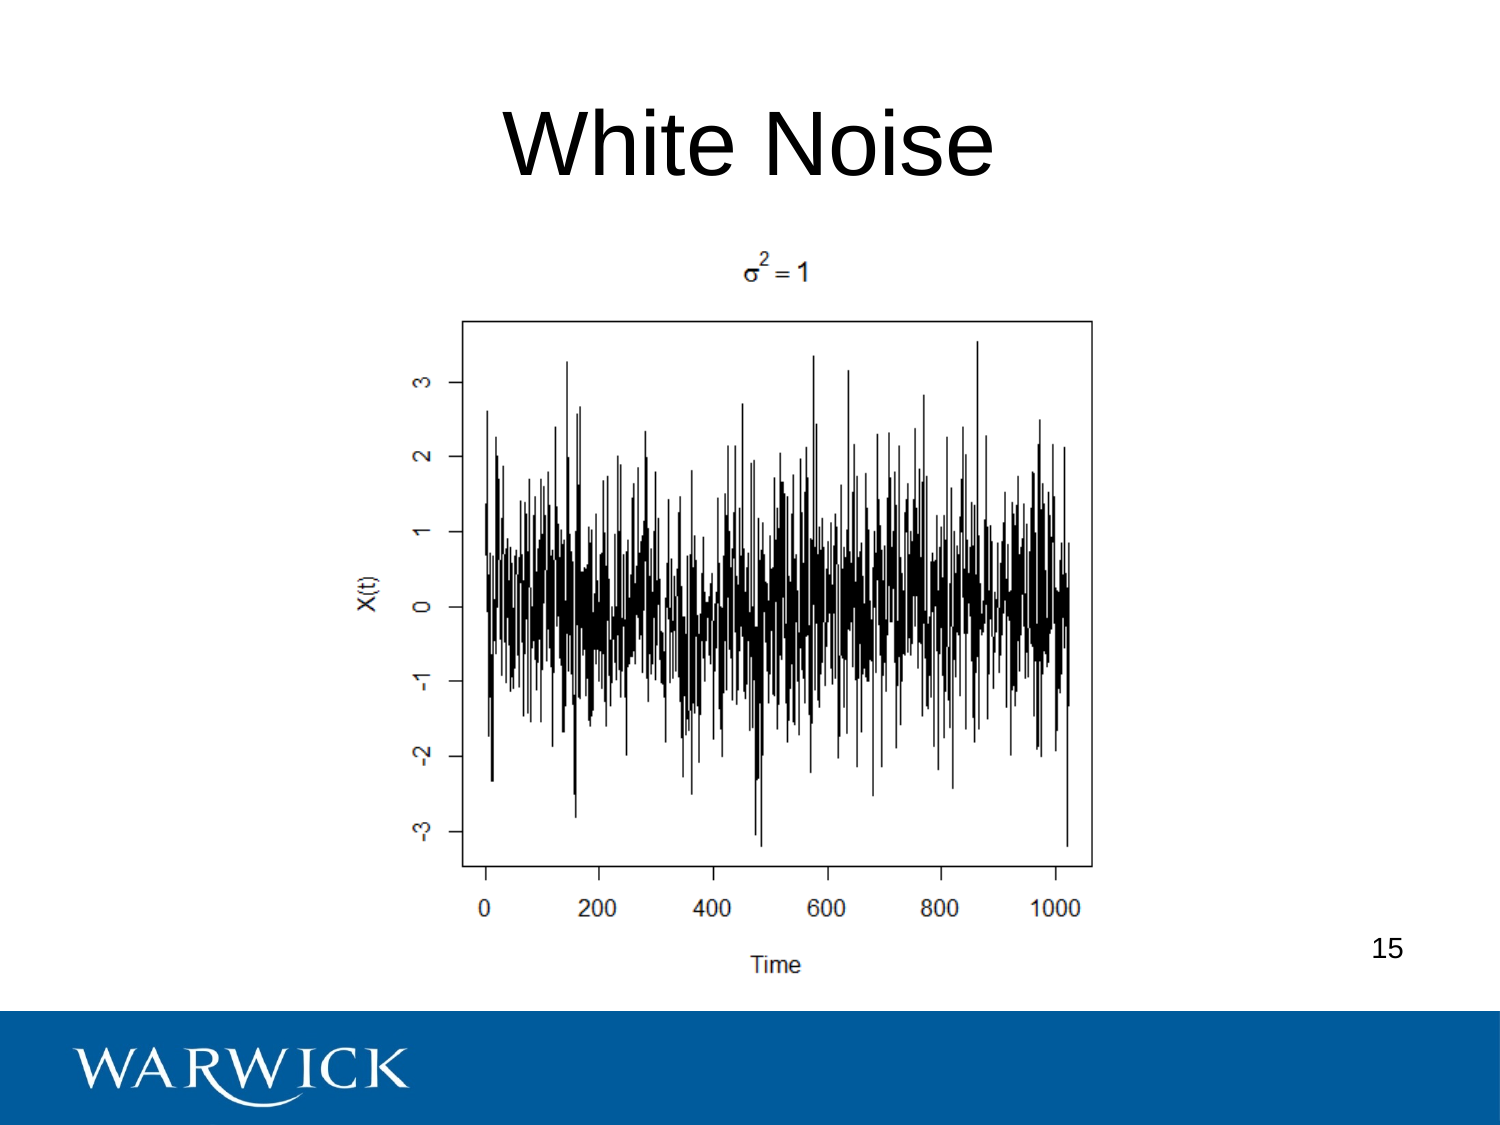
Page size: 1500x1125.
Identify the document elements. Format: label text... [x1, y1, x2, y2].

title White Noise [75, 45, 1425, 233]
picture [349, 207, 1151, 1008]
picture [0, 1011, 1500, 1125]
slide_number 15 [1155, 921, 1419, 1000]
